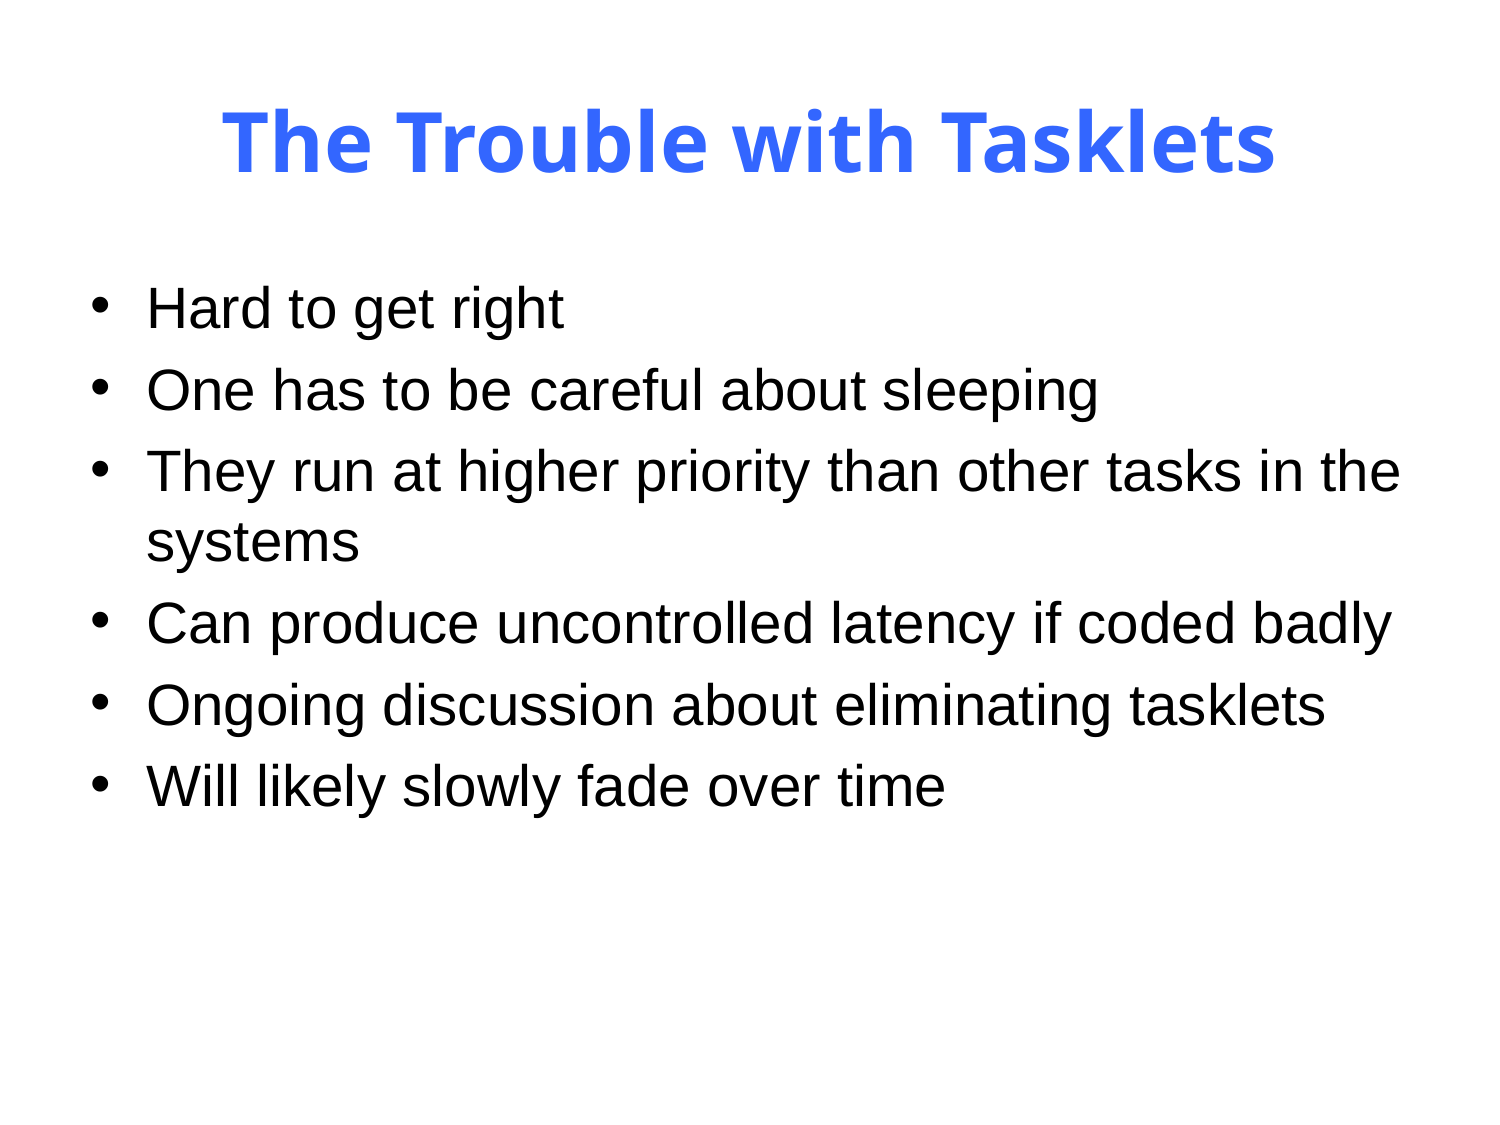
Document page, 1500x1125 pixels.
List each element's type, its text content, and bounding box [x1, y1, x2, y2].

title The Trouble with Tasklets [75, 45, 1425, 233]
list Hard to get right One has to be careful about sleeping They run at higher priority than other tasks in the systems Can produce uncontrolled latency if coded badly Ongoing discussion about eliminating tasklets Will likely slowly fade over time [75, 262, 1425, 1005]
